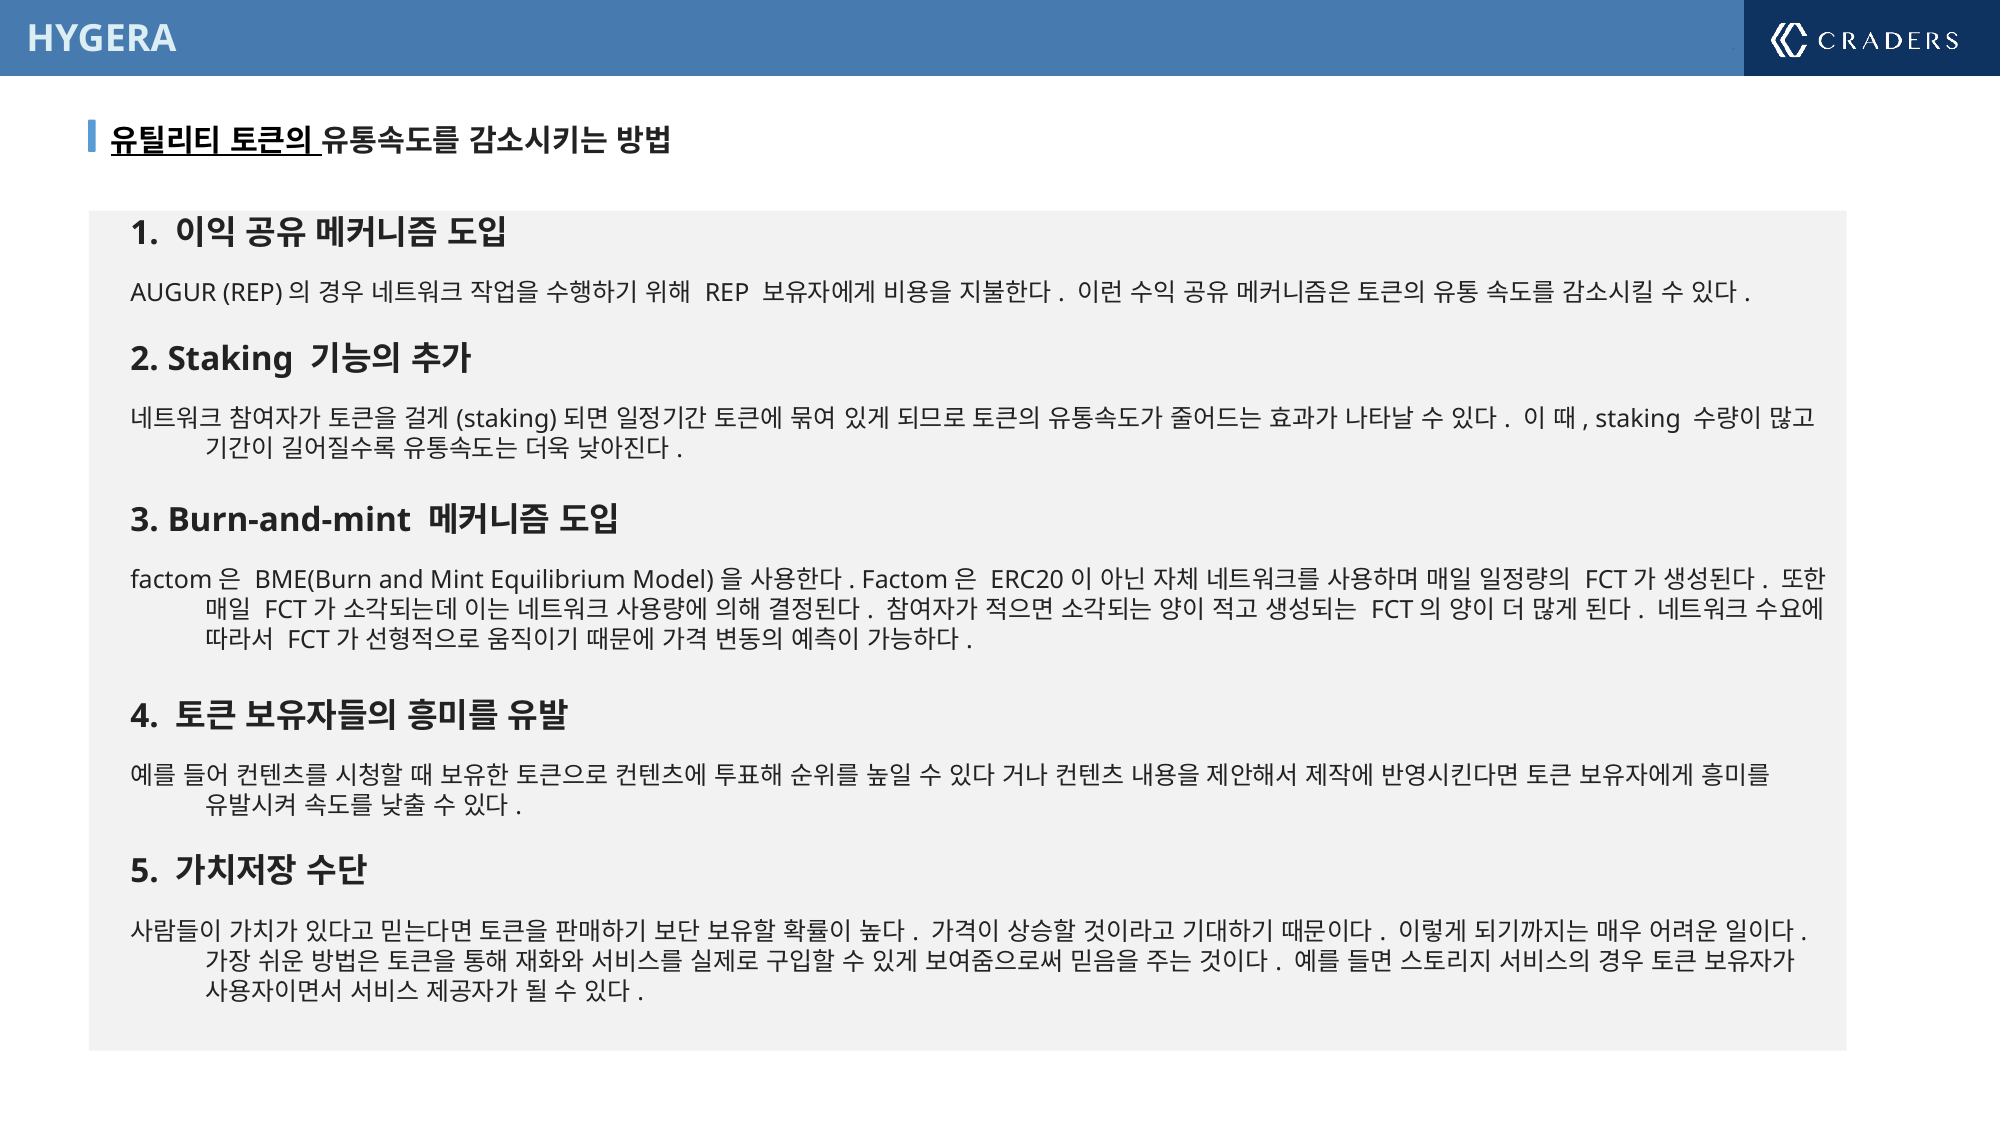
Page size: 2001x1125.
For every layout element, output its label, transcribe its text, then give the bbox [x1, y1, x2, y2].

list 유틸리티 토큰의 유통속도를 감소시키는 방법 [88, 113, 1889, 173]
text_box 1. 이익 공유 메커니즘 도입 AUGUR (REP)의 경우 네트워크 작업을 수행하기 위해 REP 보유자에게 비용을 지불한다. 이런 수익 공유 메커니즘은 토큰의 유통 속도를 감소시킬 수 있다. 2. Staking 기능의 추가 네트워크 참여자가 토큰을 걸게(staking)되면 일정기간 토큰에 묶여 있게 되므로 토큰의 유통속도가 줄어드는 효과가 나타날 수 있다. 이 때, staking 수량이 많고 기간이 길어질수록 유통속도는 더욱 낮아진다. 3. Burn-and-mint 메커니즘 도입 factom은 BME(Burn and Mint Equilibrium Model)을 사용한다. Factom은 ERC20이 아닌 자체 네트워크를 사용하며 매일 일정량의 FCT가 생성된다. 또한 매일 FCT가 소각되는데 이는 네트워크 사용량에 의해 결정된다. 참여자가 적으면 소각되는 양이 적고 생성되는 FCT의 양이 더 많게 된다. 네트워크 수요에 따라서 FCT가 선형적으로 움직이기 때문에 가격 변동의 예측이 가능하다. 4. 토큰 보유자들의 흥미를 유발 예를 들어 컨텐츠를 시청할 때 보유한 토큰으로 컨텐츠에 투표해 순위를 높일 수 있다 거나 컨텐츠 내용을 제안해서 제작에 반영시킨다면 토큰 보유자에게 흥미를 유발시켜 속도를 낮출 수 있다. 5. 가치저장 수단 사람들이 가치가 있다고 믿는다면 토큰을 판매하기 보단 보유할 확률이 높다. 가격이 상승할 것이라고 기대하기 때문이다. 이렇게 되기까지는 매우 어려운 일이다. 가장 쉬운 방법은 토큰을 통해 재화와 서비스를 실제로 구입할 수 있게 보여줌으로써 믿음을 주는 것이다. 예를 들면 스토리지 서비스의 경우 토큰 보유자가 사용자이면서 서비스 제공자가 될 수 있다. [88, 210, 1847, 1051]
picture [0, 0, 2000, 76]
